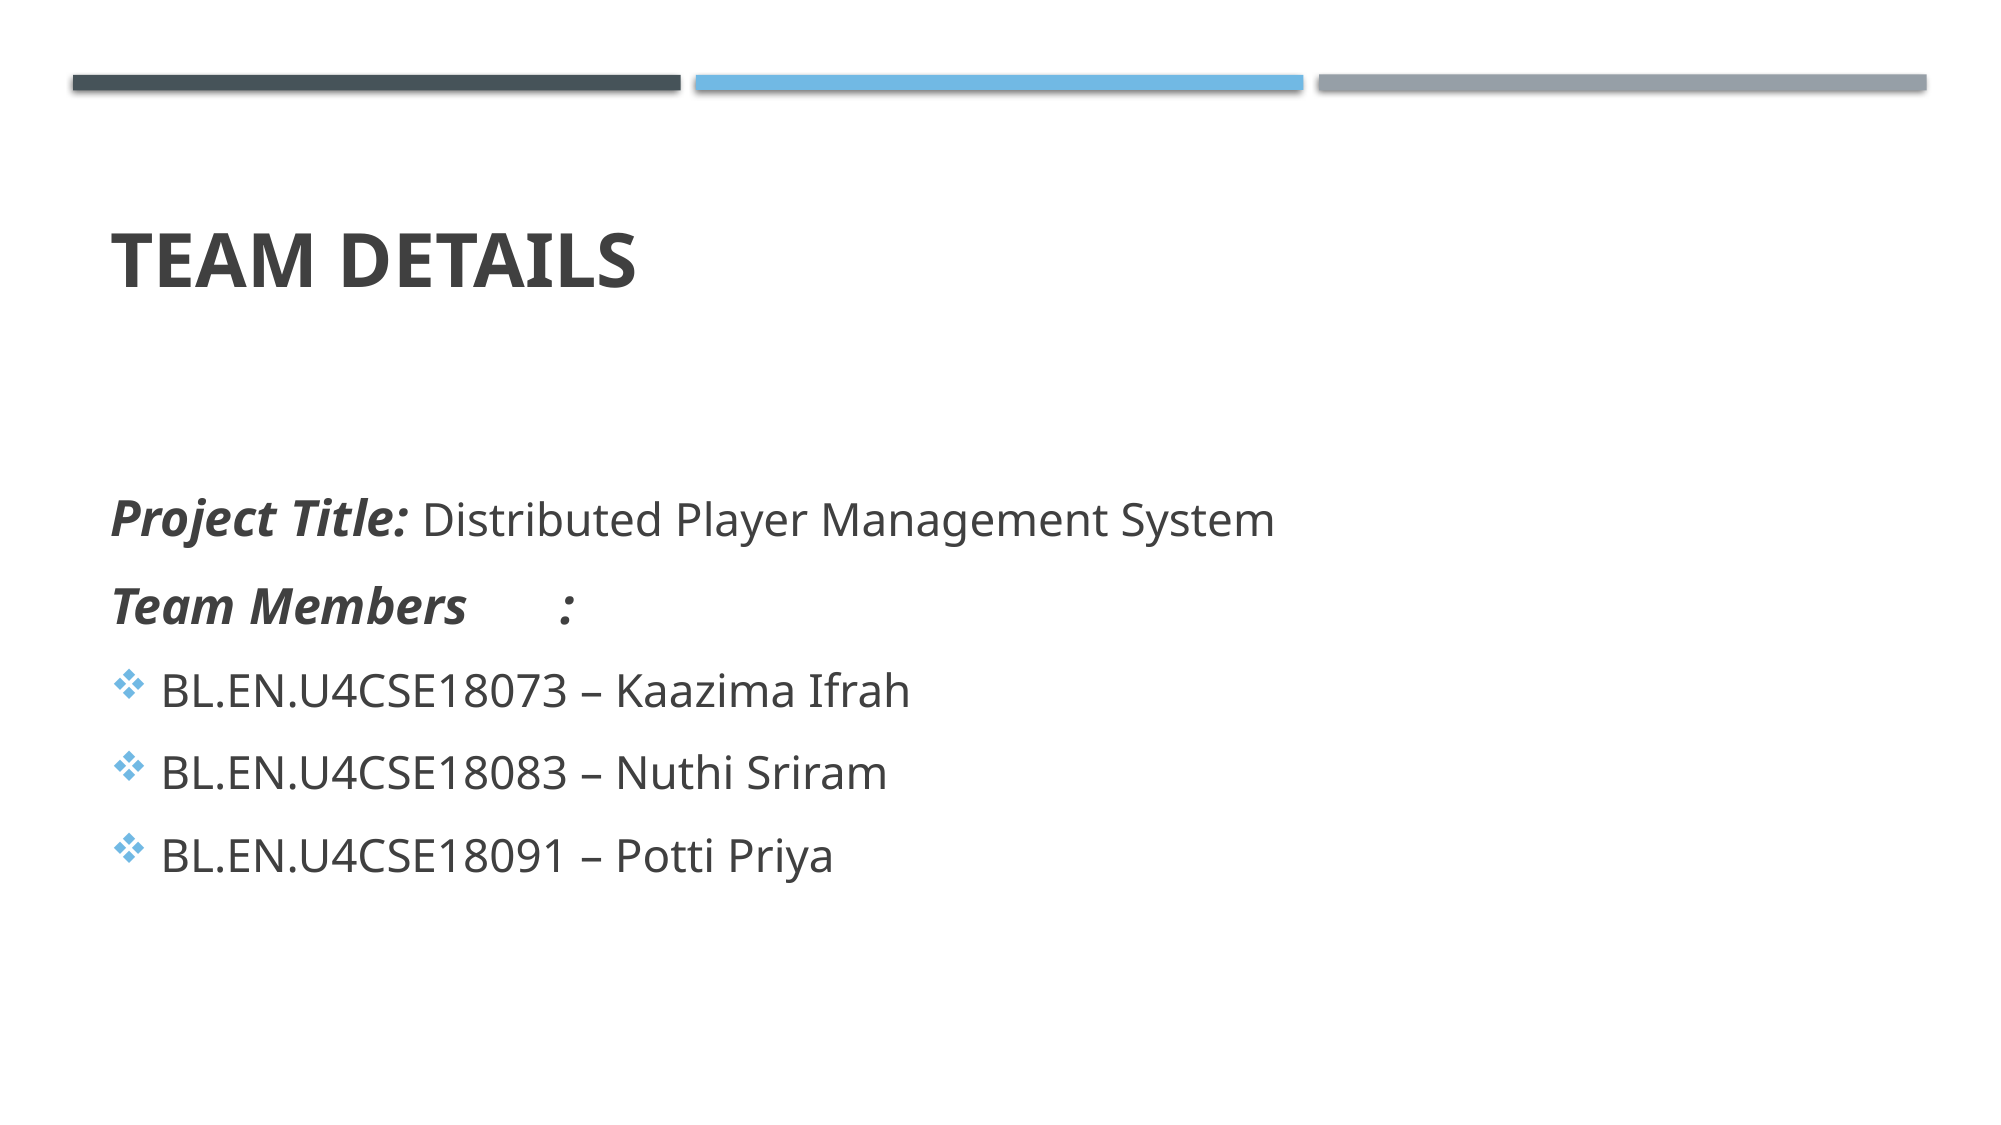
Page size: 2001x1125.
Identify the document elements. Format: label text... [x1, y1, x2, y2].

list Project Title: Distributed Player Management System Team Members : BL.EN.U4CSE18073 – Kaazima Ifrah BL.EN.U4CSE18083 – Nuthi Sriram BL.EN.U4CSE18091 – Potti Priya [95, 330, 1905, 1032]
title Team details [95, 115, 1905, 311]
